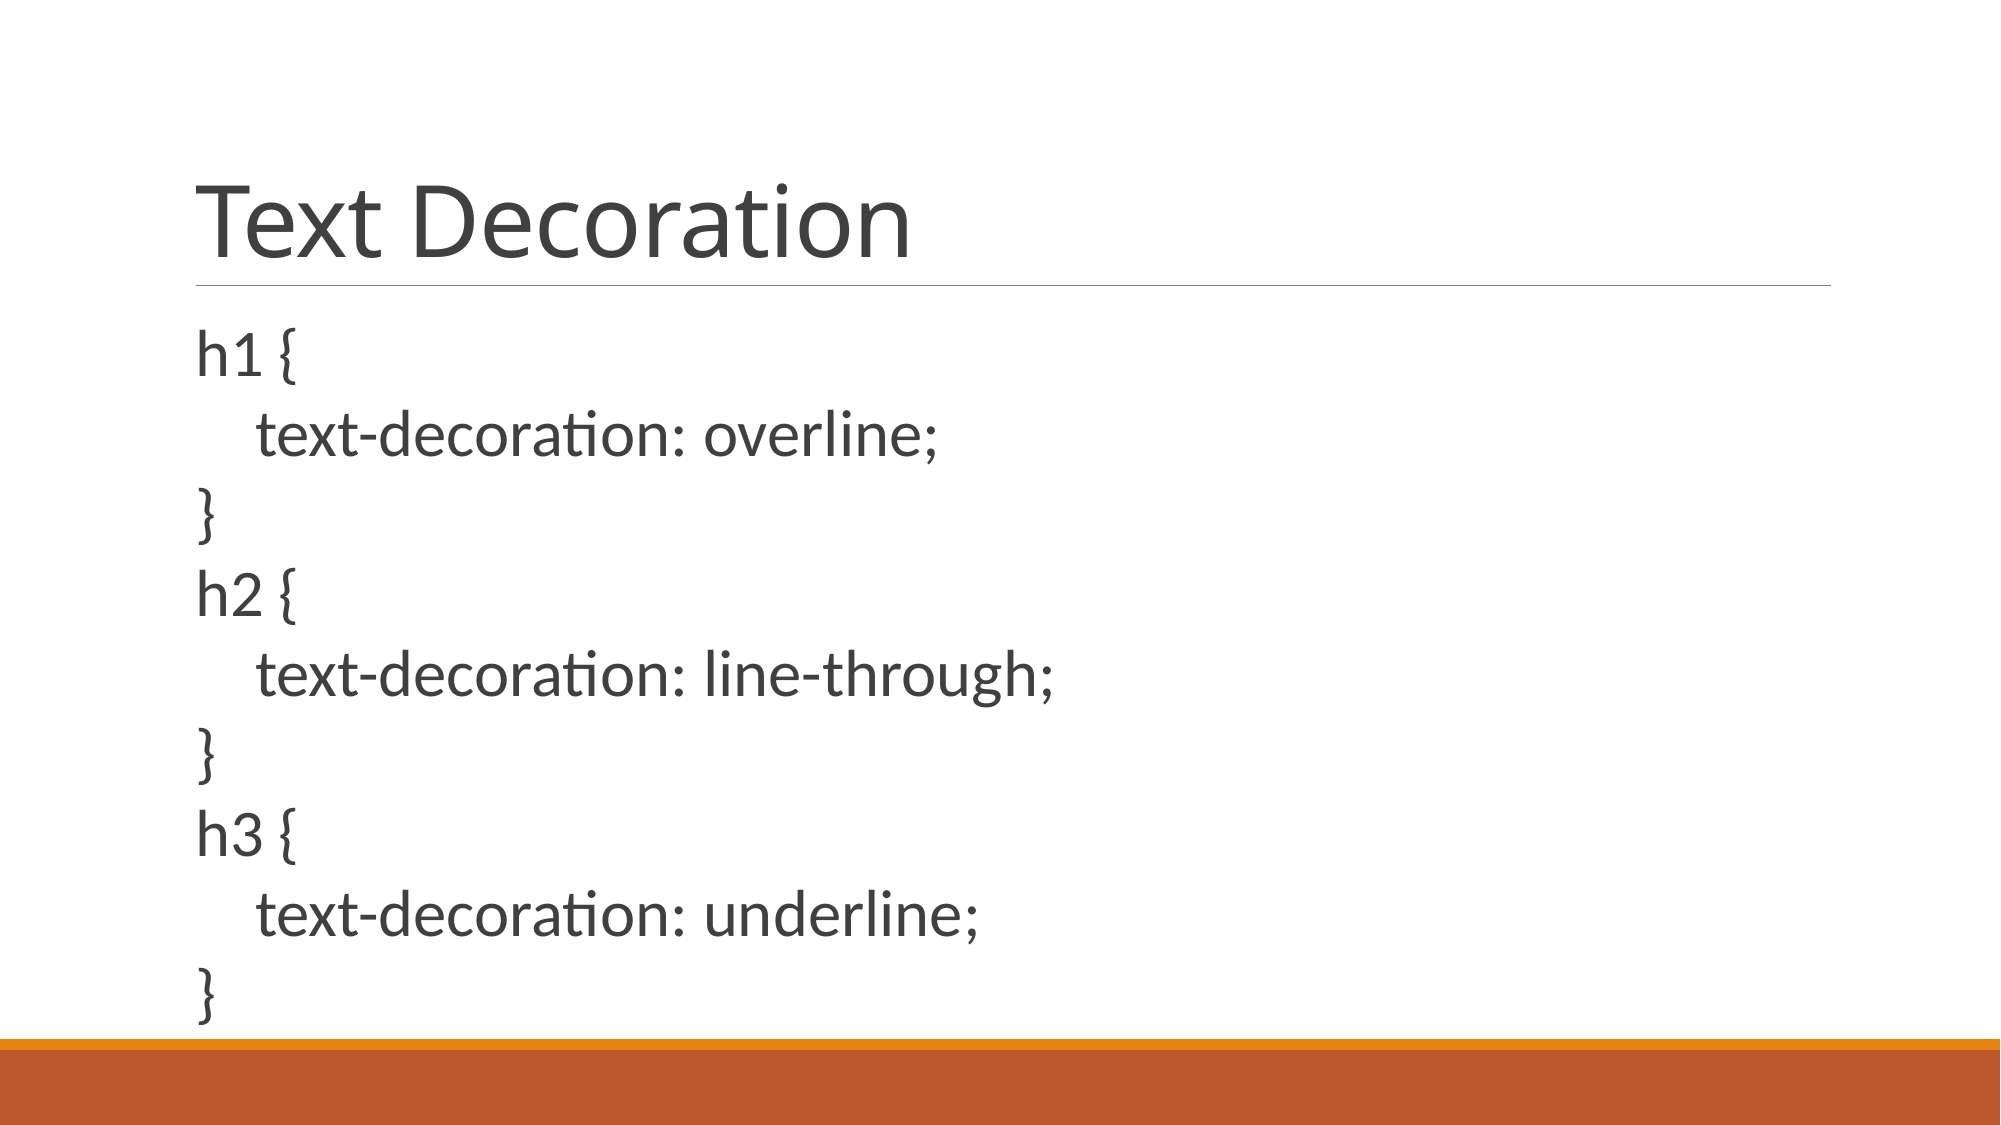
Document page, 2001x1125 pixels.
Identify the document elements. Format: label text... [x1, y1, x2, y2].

title Text Decoration [180, 47, 1830, 285]
list h1 { text-decoration: overline; } h2 { text-decoration: line-through; } h3 { text-decoration: underline; } [180, 302, 1830, 963]
